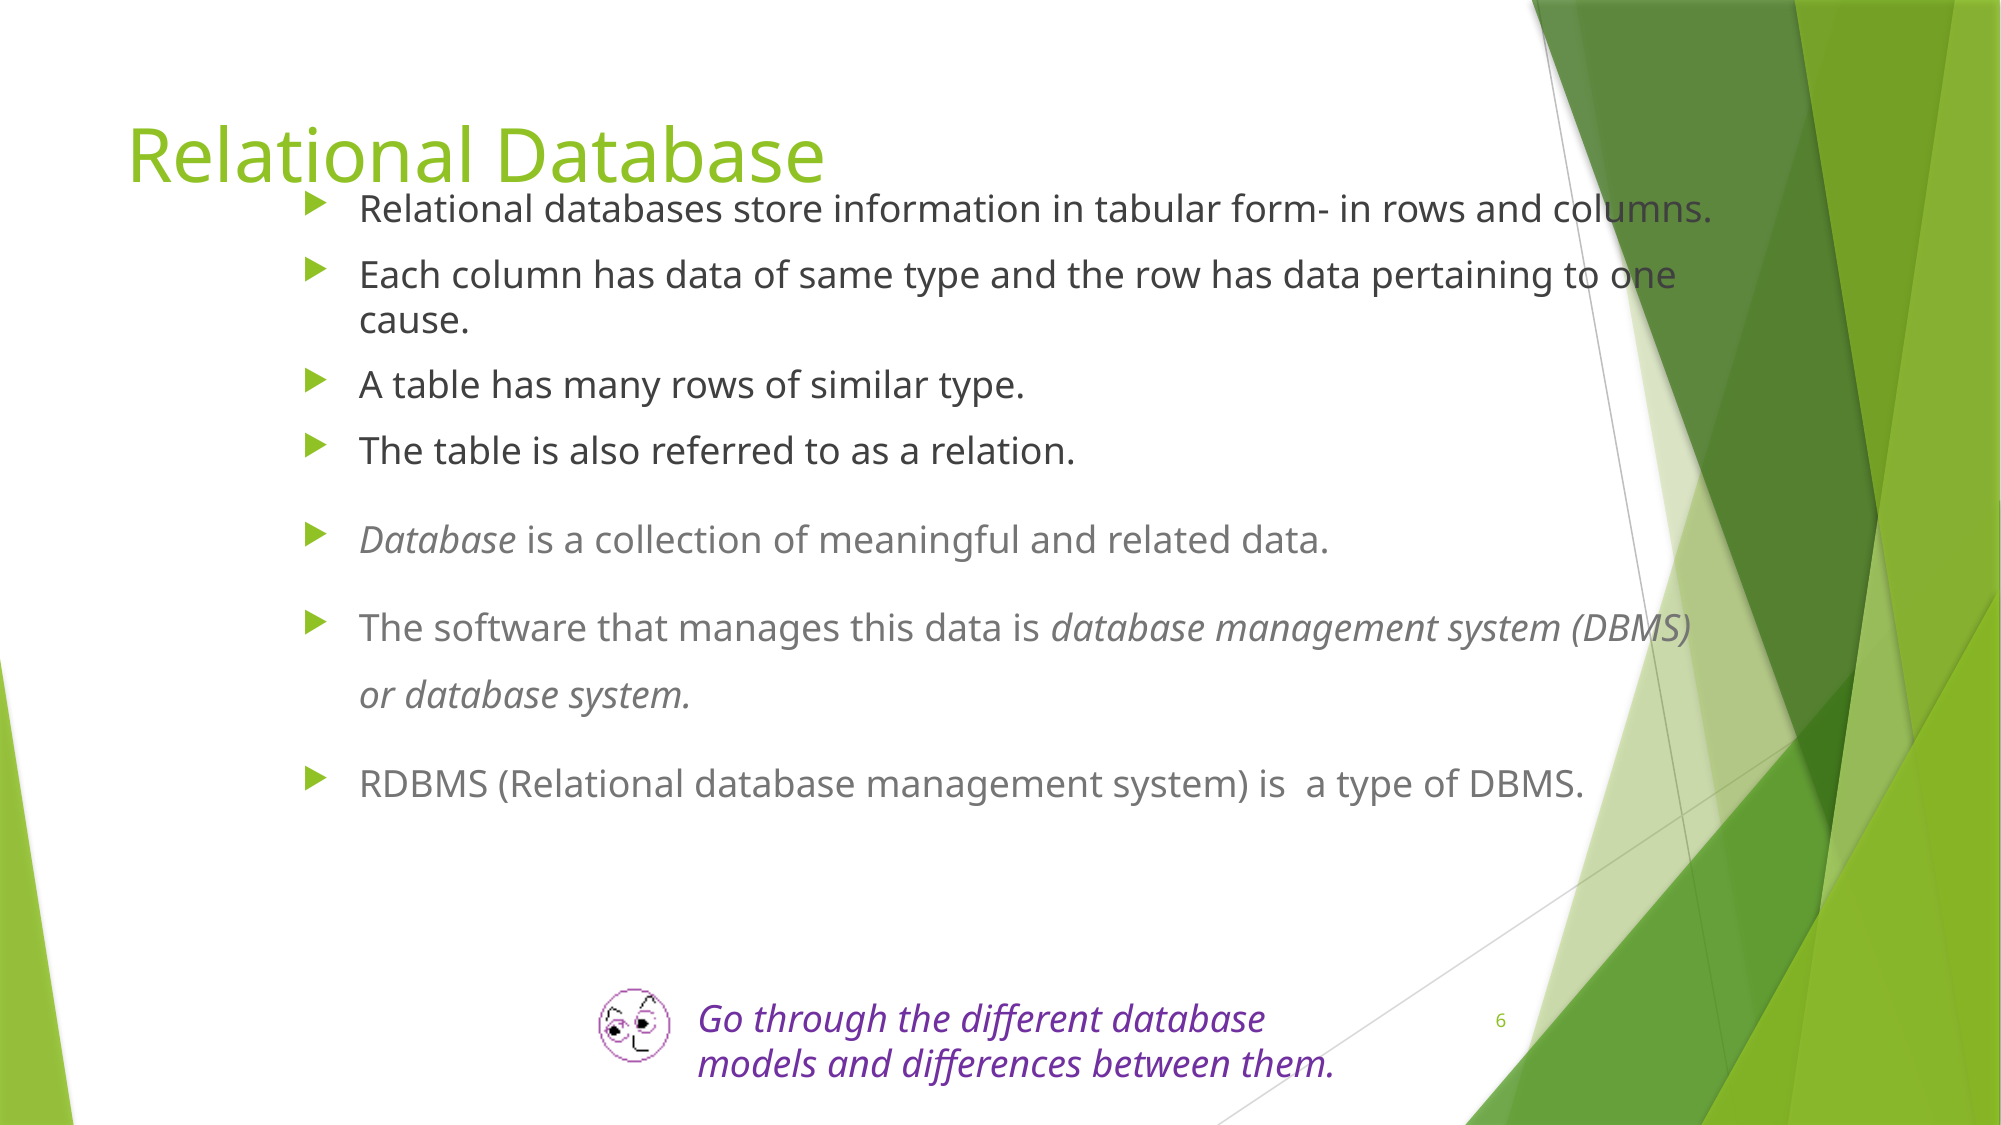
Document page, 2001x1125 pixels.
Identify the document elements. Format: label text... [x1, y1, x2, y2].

text_box Go through the different database models and differences between them. [682, 987, 1370, 1093]
slide_number 6 [1409, 991, 1522, 1051]
picture [592, 982, 683, 1069]
title Relational Database [111, 99, 1522, 317]
list Relational databases store information in tabular form- in rows and columns. Each column has data of same type and the row has data pertaining to one cause. A table has many rows of similar type. The table is also referred to as a relation. Database is a collection of meaningful and related data. The software that manages this data is database management system (DBMS) or database system. RDBMS (Relational database management system) is a type of DBMS. [287, 177, 1750, 1028]
